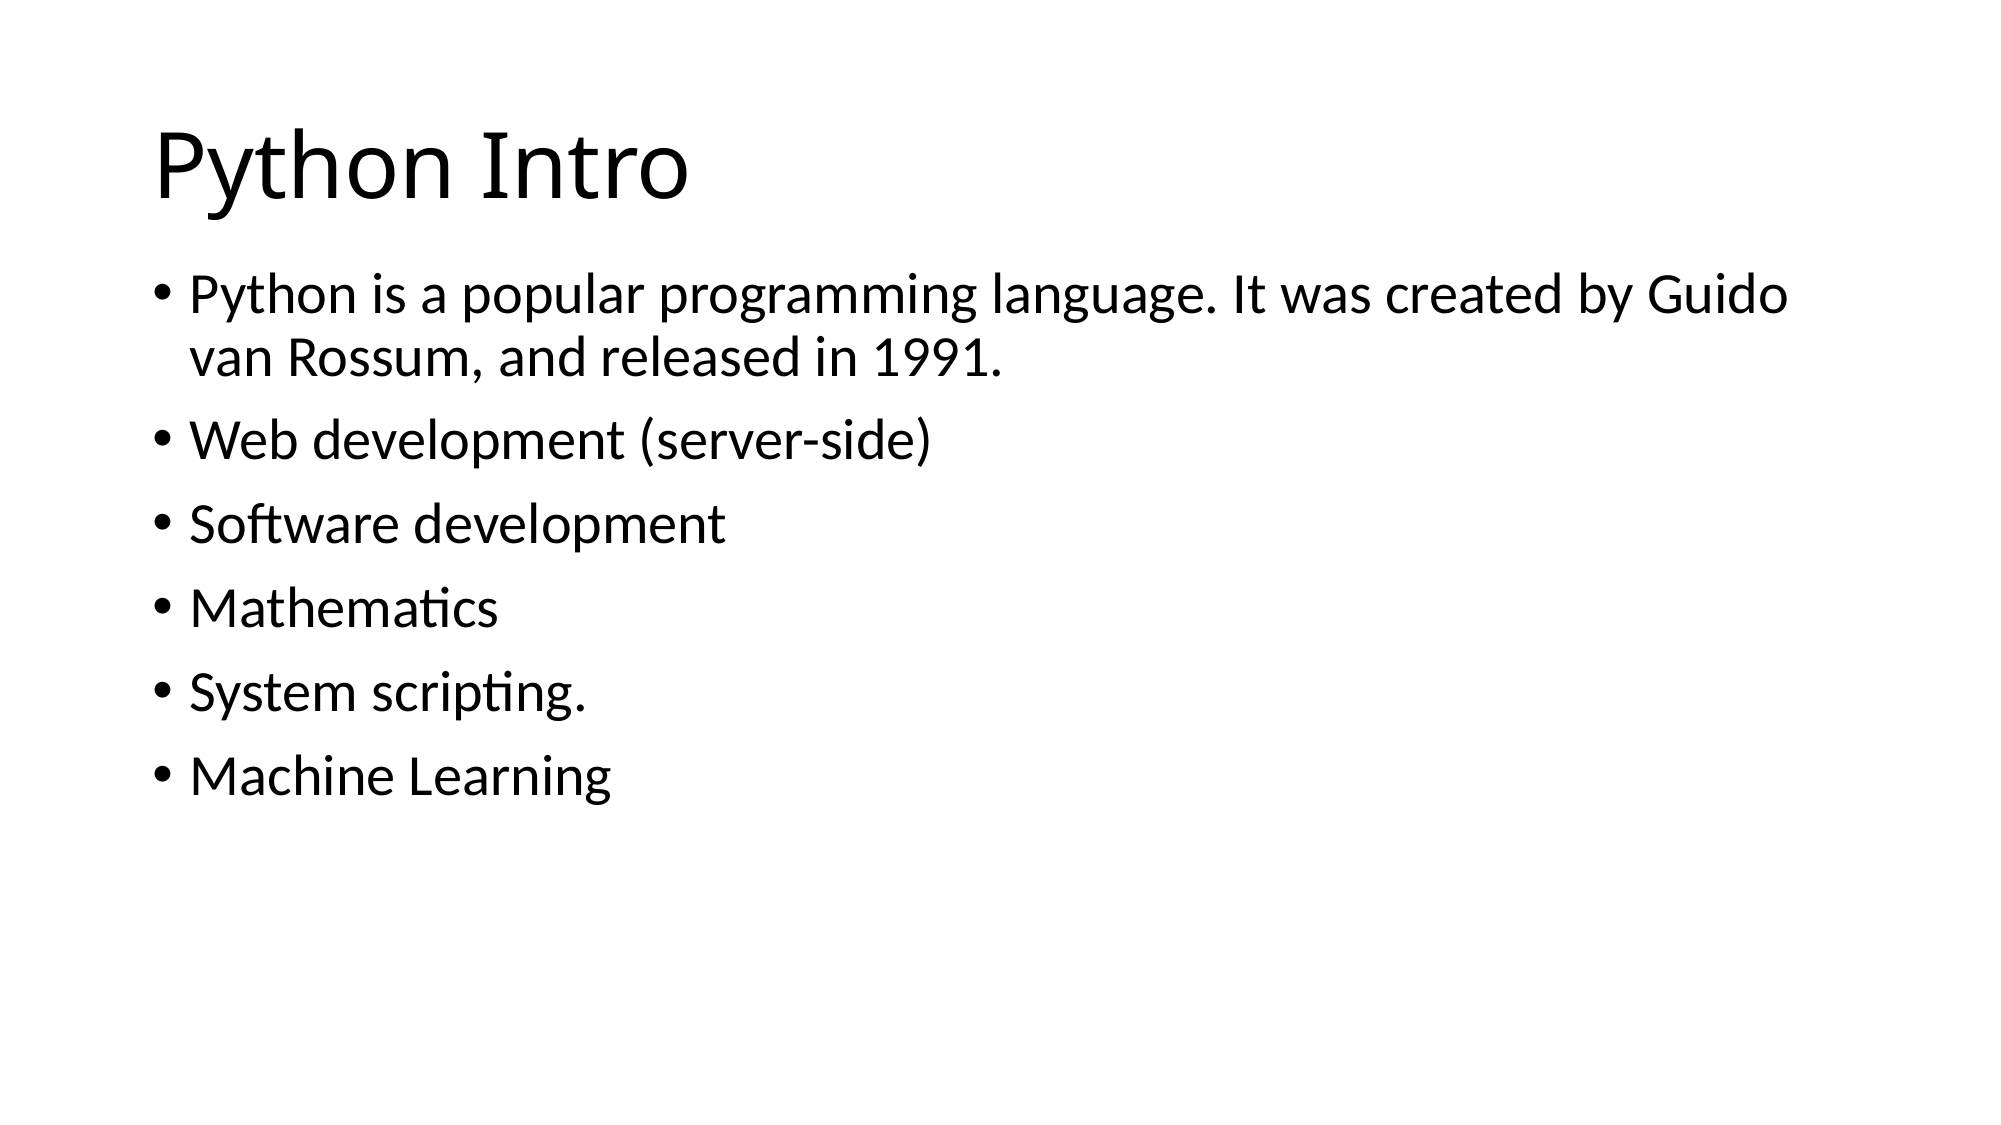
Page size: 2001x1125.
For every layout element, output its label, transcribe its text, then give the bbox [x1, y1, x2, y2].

title Python Intro [137, 59, 1863, 255]
list Python is a popular programming language. It was created by Guido van Rossum, and released in 1991. Web development (server-side) Software development Mathematics System scripting. Machine Learning [137, 255, 1863, 970]
